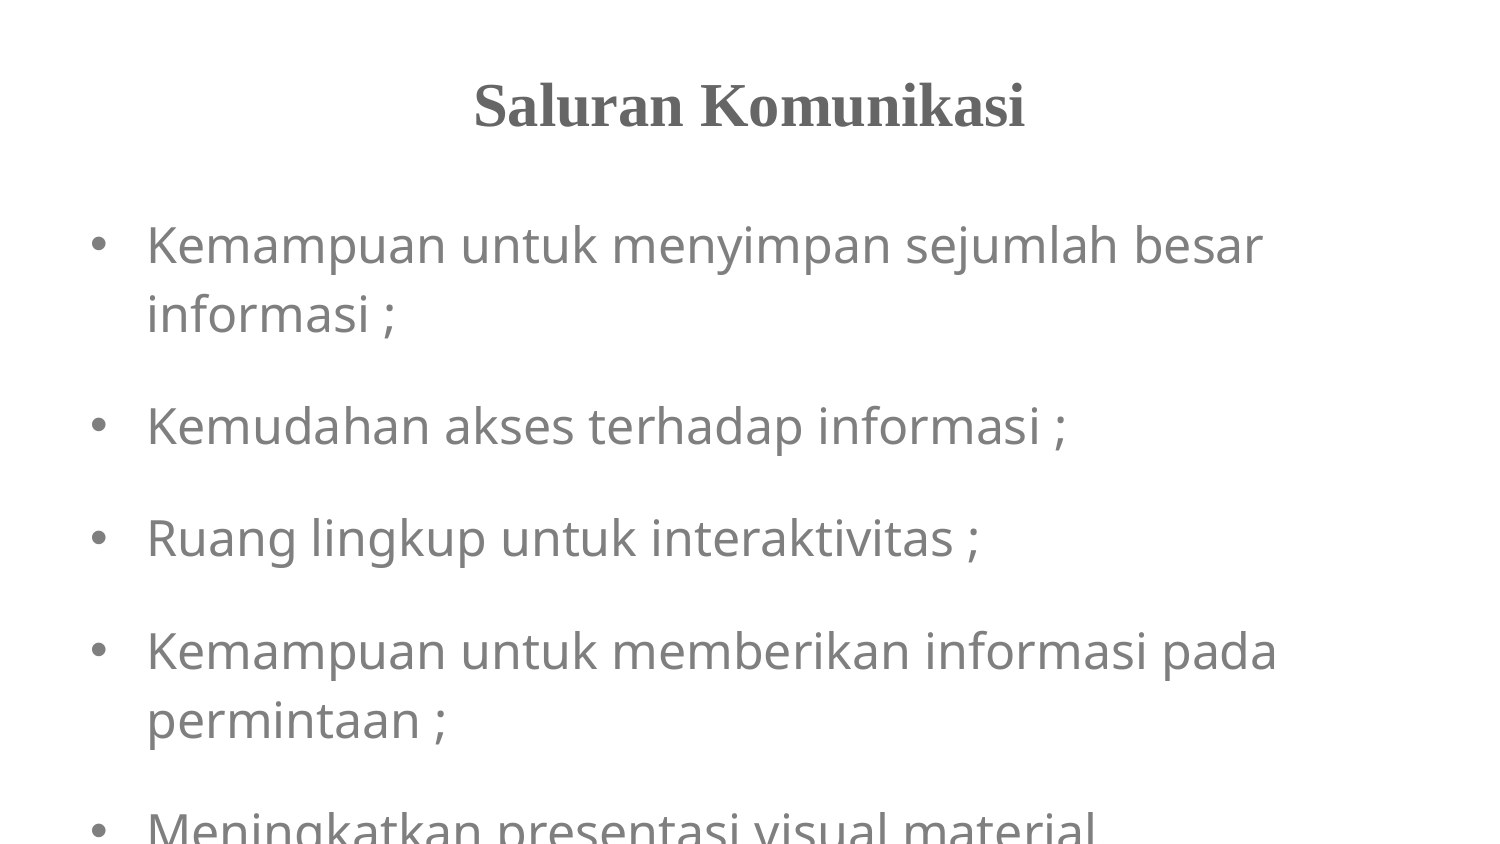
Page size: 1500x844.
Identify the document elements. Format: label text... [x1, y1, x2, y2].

list Kemampuan untuk menyimpan sejumlah besar informasi ; Kemudahan akses terhadap informasi ; Ruang lingkup untuk interaktivitas ; Kemampuan untuk memberikan informasi pada permintaan ; Meningkatkan presentasi visual material. [75, 196, 1425, 754]
title Saluran Komunikasi [75, 0, 1425, 196]
